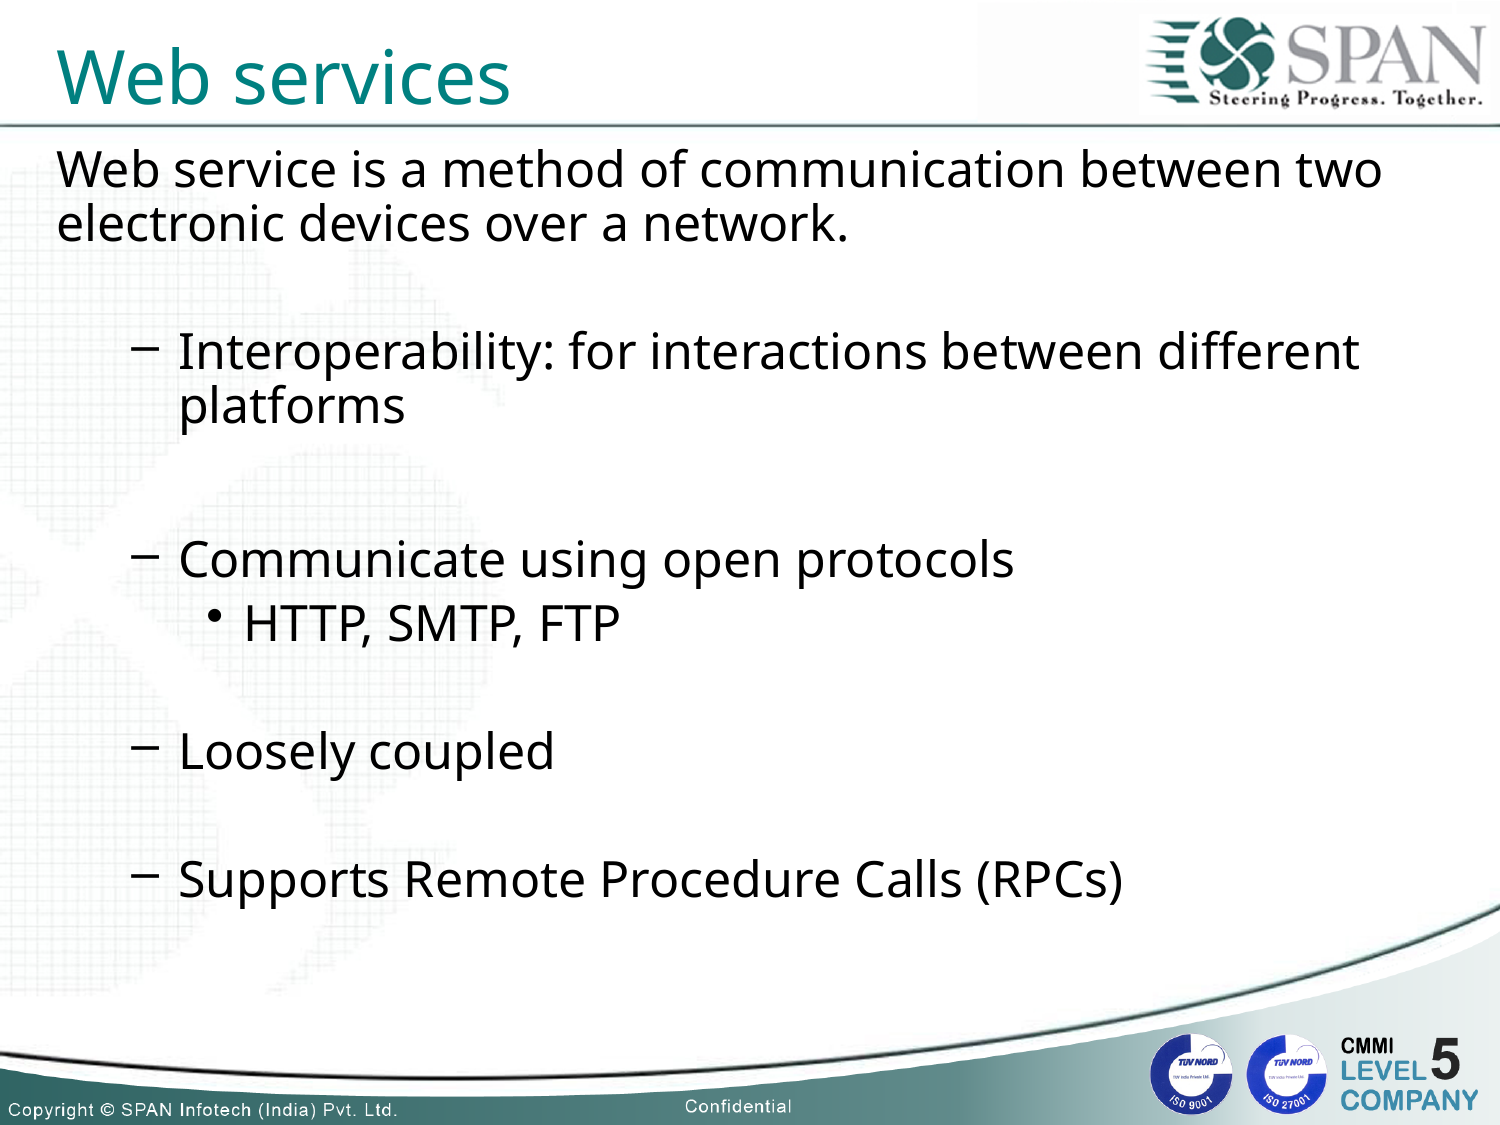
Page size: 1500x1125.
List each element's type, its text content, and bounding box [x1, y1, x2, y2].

list Web service is a method of communication between two electronic devices over a network. Interoperability: for interactions between different platforms Communicate using open protocols HTTP, SMTP, FTP Loosely coupled Supports Remote Procedure Calls (RPCs) [41, 136, 1459, 1059]
title Web services [41, 11, 1392, 136]
picture [0, 0, 1500, 1125]
